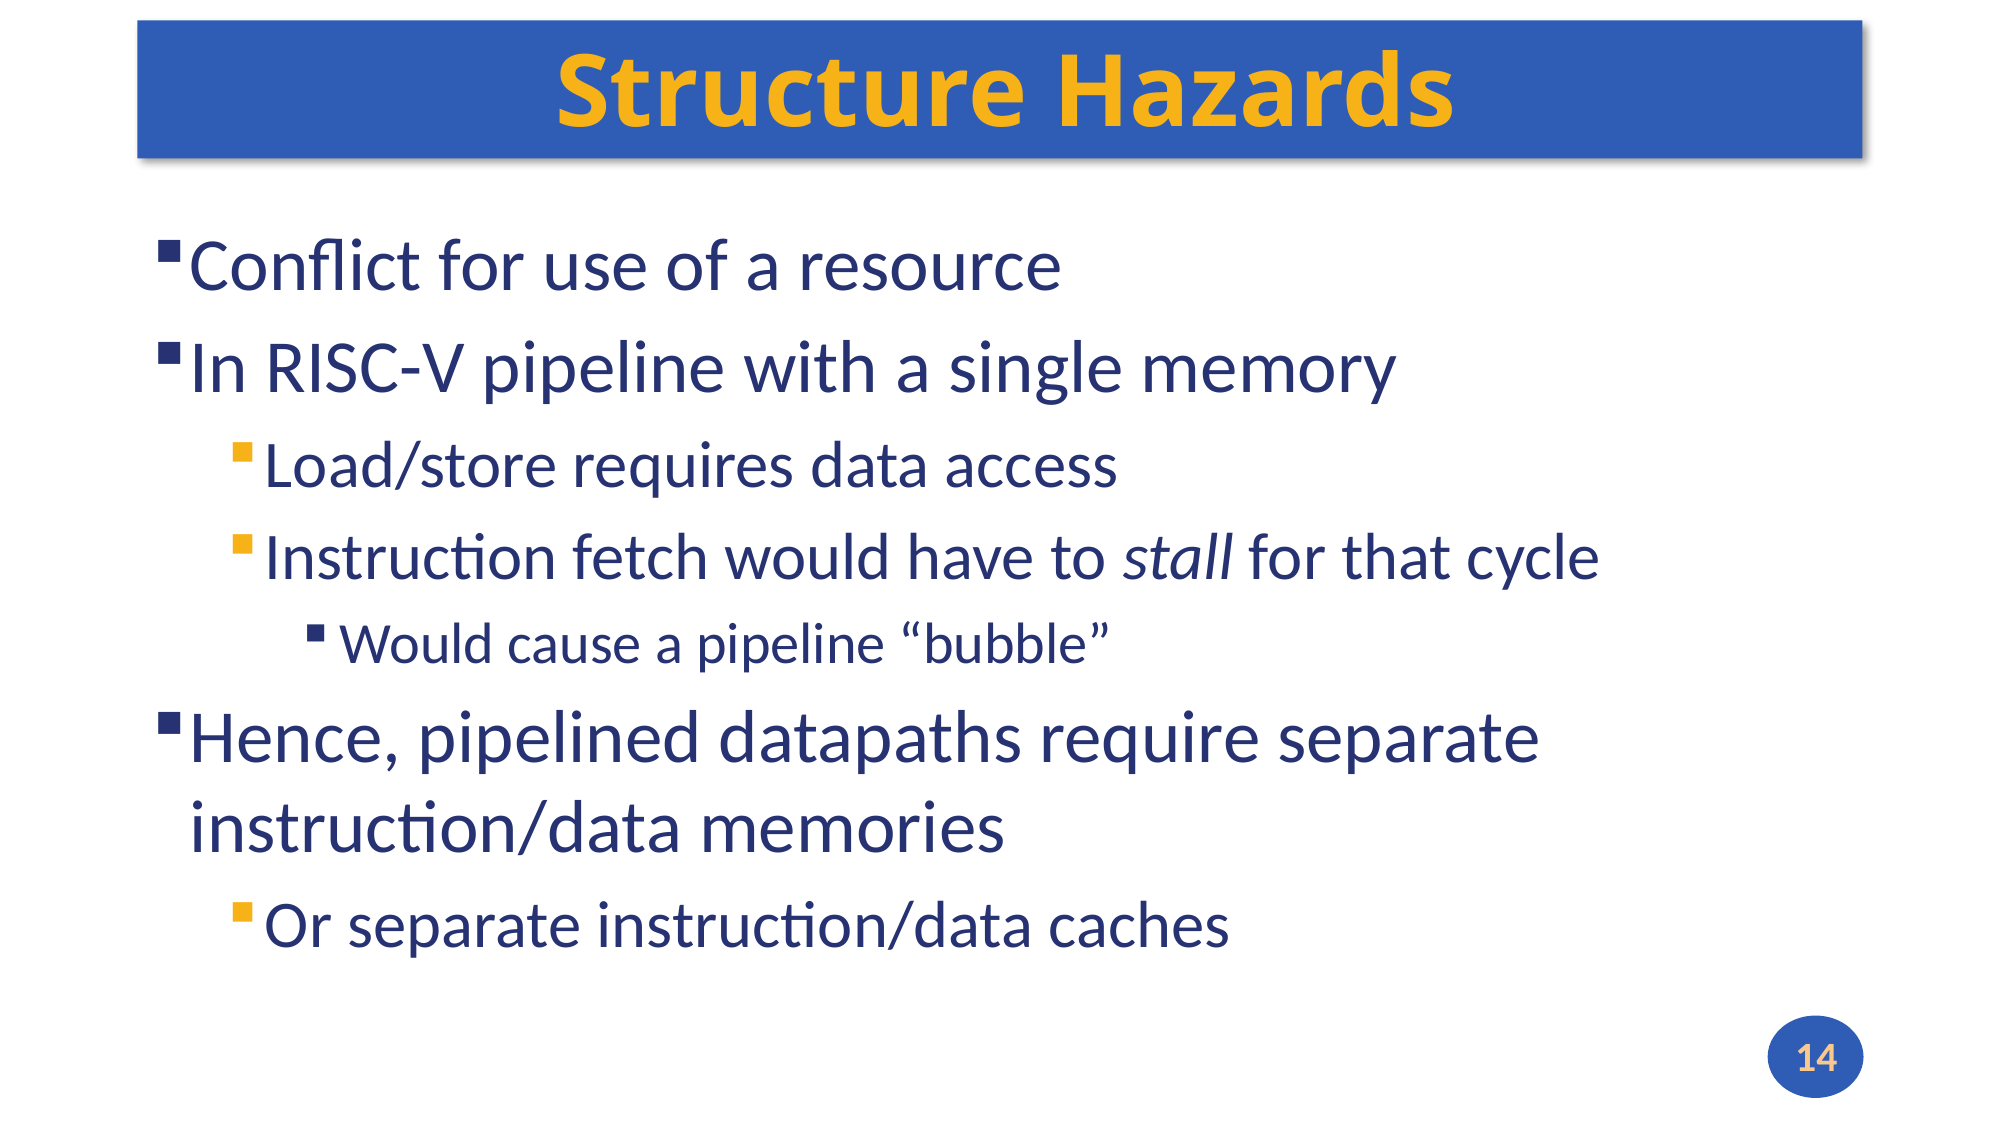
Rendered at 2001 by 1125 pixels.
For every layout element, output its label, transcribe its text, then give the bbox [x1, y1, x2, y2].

list Conflict for use of a resource In RISC-V pipeline with a single memory Load/store requires data access Instruction fetch would have to stall for that cycle Would cause a pipeline “bubble” Hence, pipelined datapaths require separate instruction/data memories Or separate instruction/data caches [137, 207, 1863, 1028]
slide_number 14 [1767, 1015, 1866, 1095]
title Structure Hazards [137, 17, 1863, 156]
